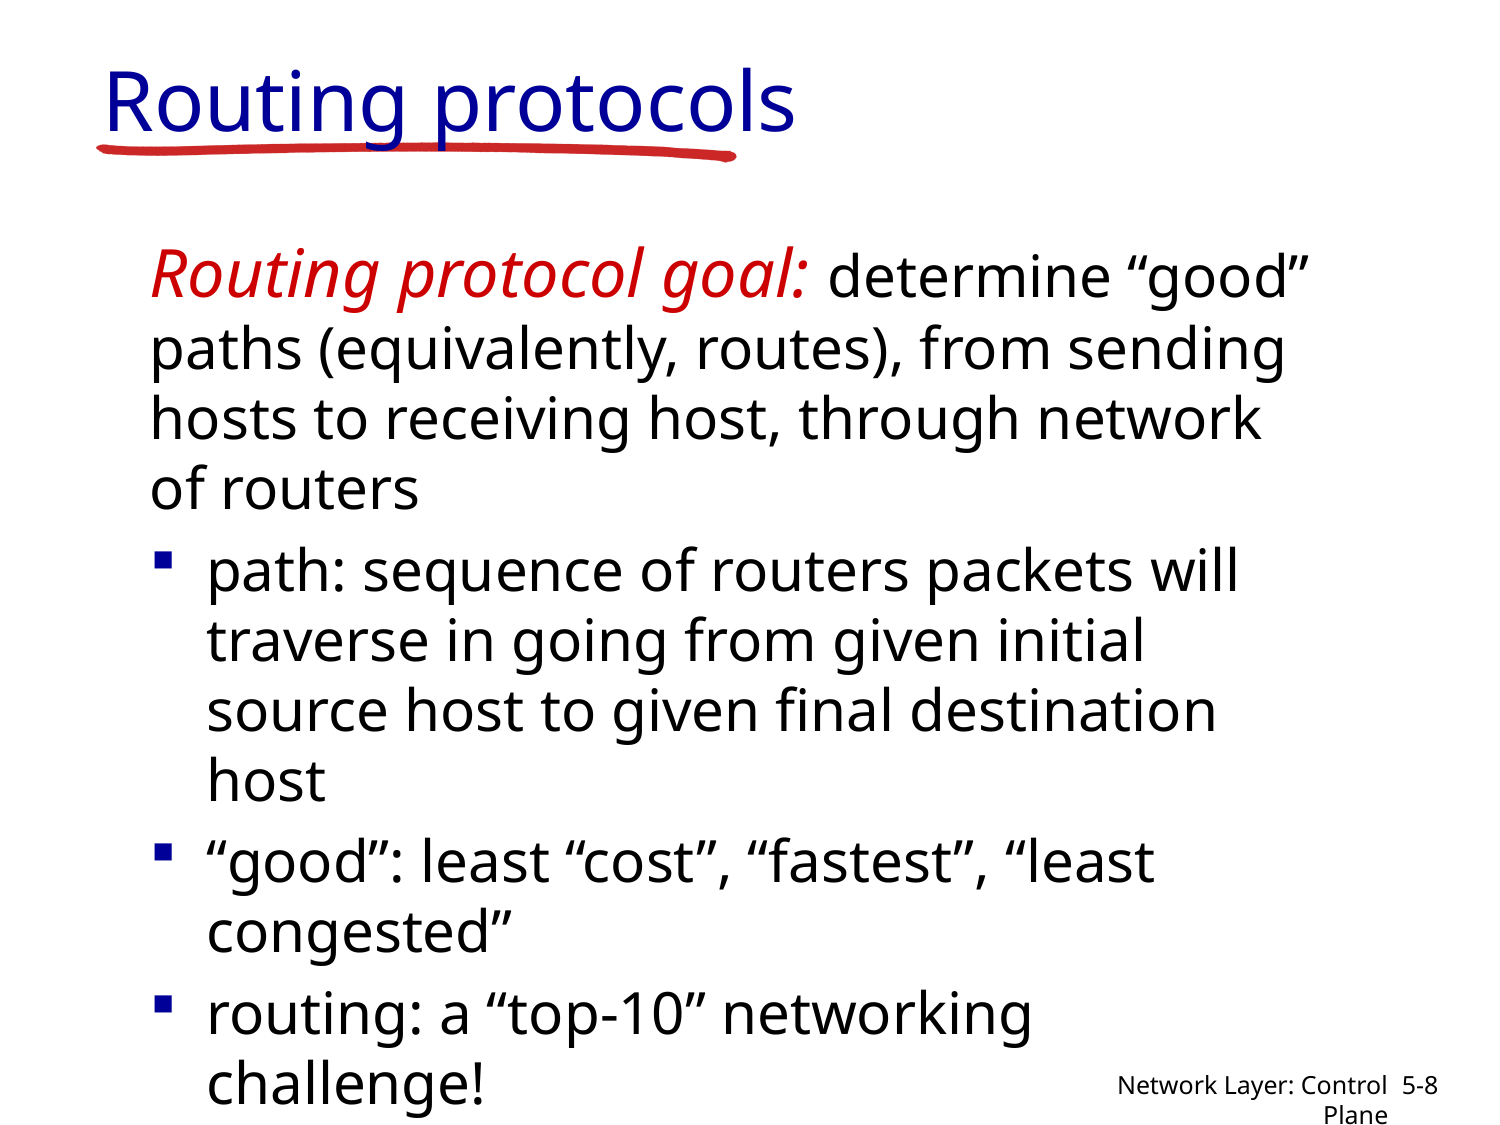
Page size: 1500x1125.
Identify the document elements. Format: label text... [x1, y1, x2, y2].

title Routing protocols [87, 41, 1363, 154]
footer Network Layer: Control Plane [1045, 1062, 1404, 1102]
picture [92, 136, 746, 168]
list Routing protocol goal: determine “good” paths (equivalently, routes), from sending hosts to receiving host, through network of routers path: sequence of routers packets will traverse in going from given initial source host to given final destination host “good”: least “cost”, “fastest”, “least congested” routing: a “top-10” networking challenge! [134, 223, 1342, 925]
slide_number 5-8 [1387, 1062, 1478, 1107]
